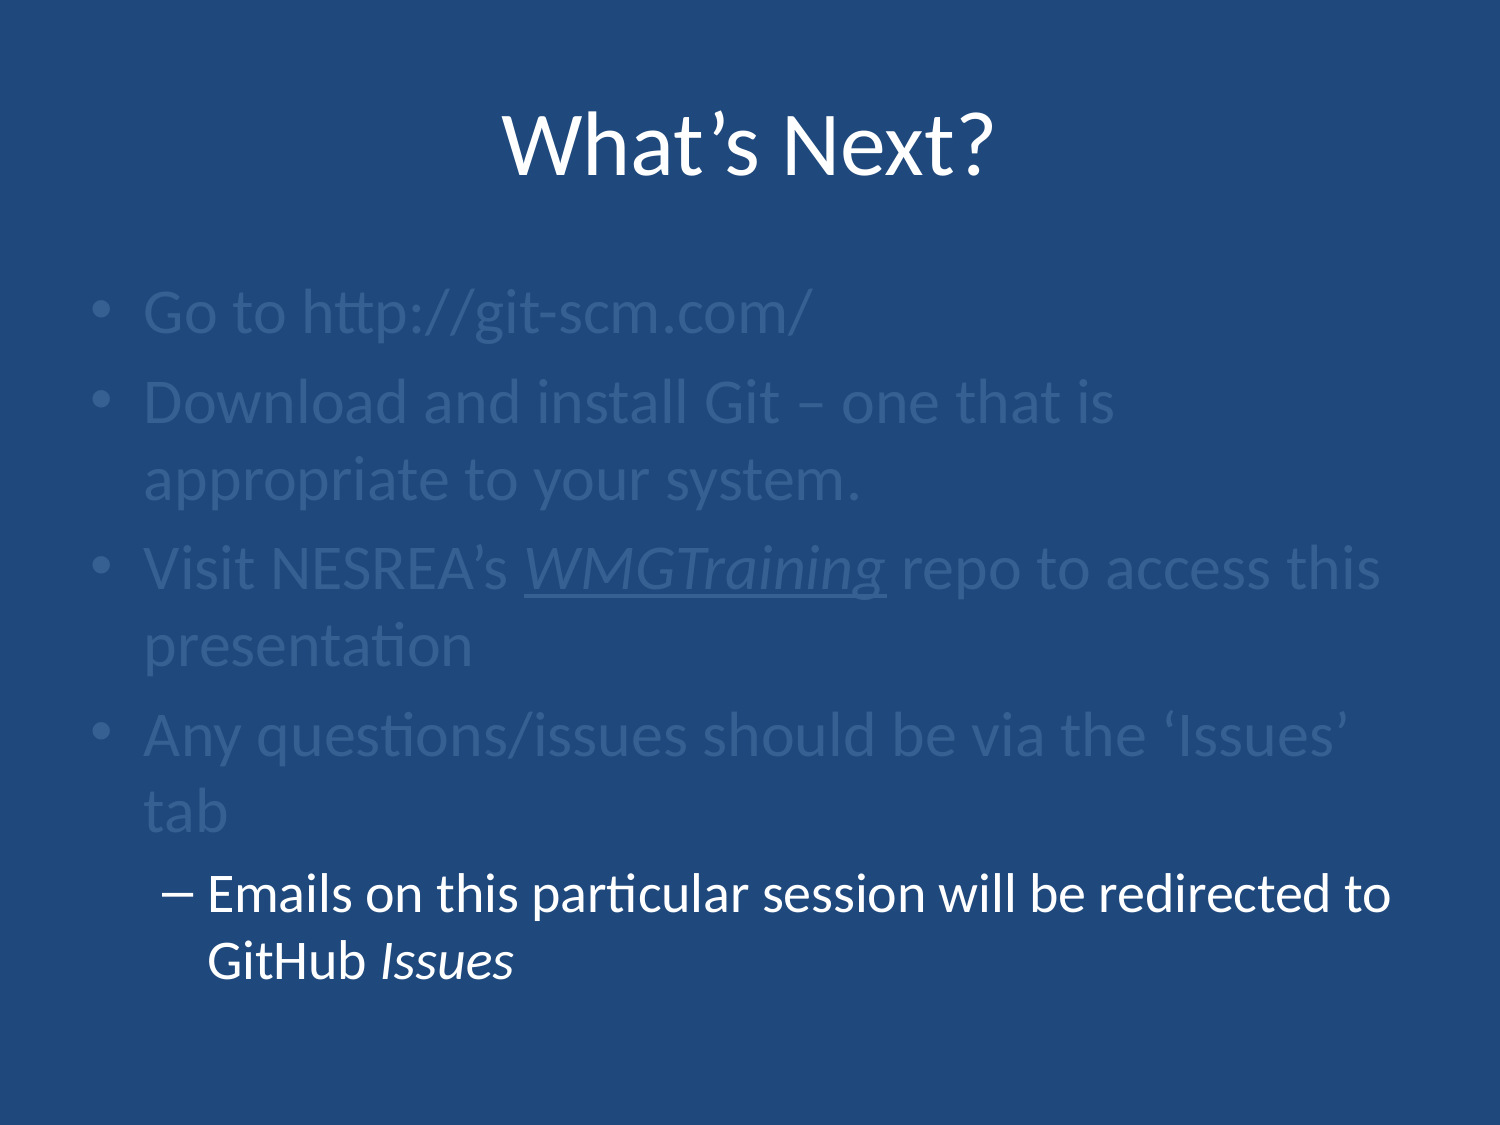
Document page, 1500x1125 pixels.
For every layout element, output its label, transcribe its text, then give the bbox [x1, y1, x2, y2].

list Go to http://git-scm.com/ Download and install Git – one that is appropriate to your system. Visit NESREA’s WMGTraining repo to access this presentation Any questions/issues should be via the ‘Issues’ tab Emails on this particular session will be redirected to GitHub Issues [75, 262, 1425, 1005]
title What’s Next? [75, 45, 1425, 233]
